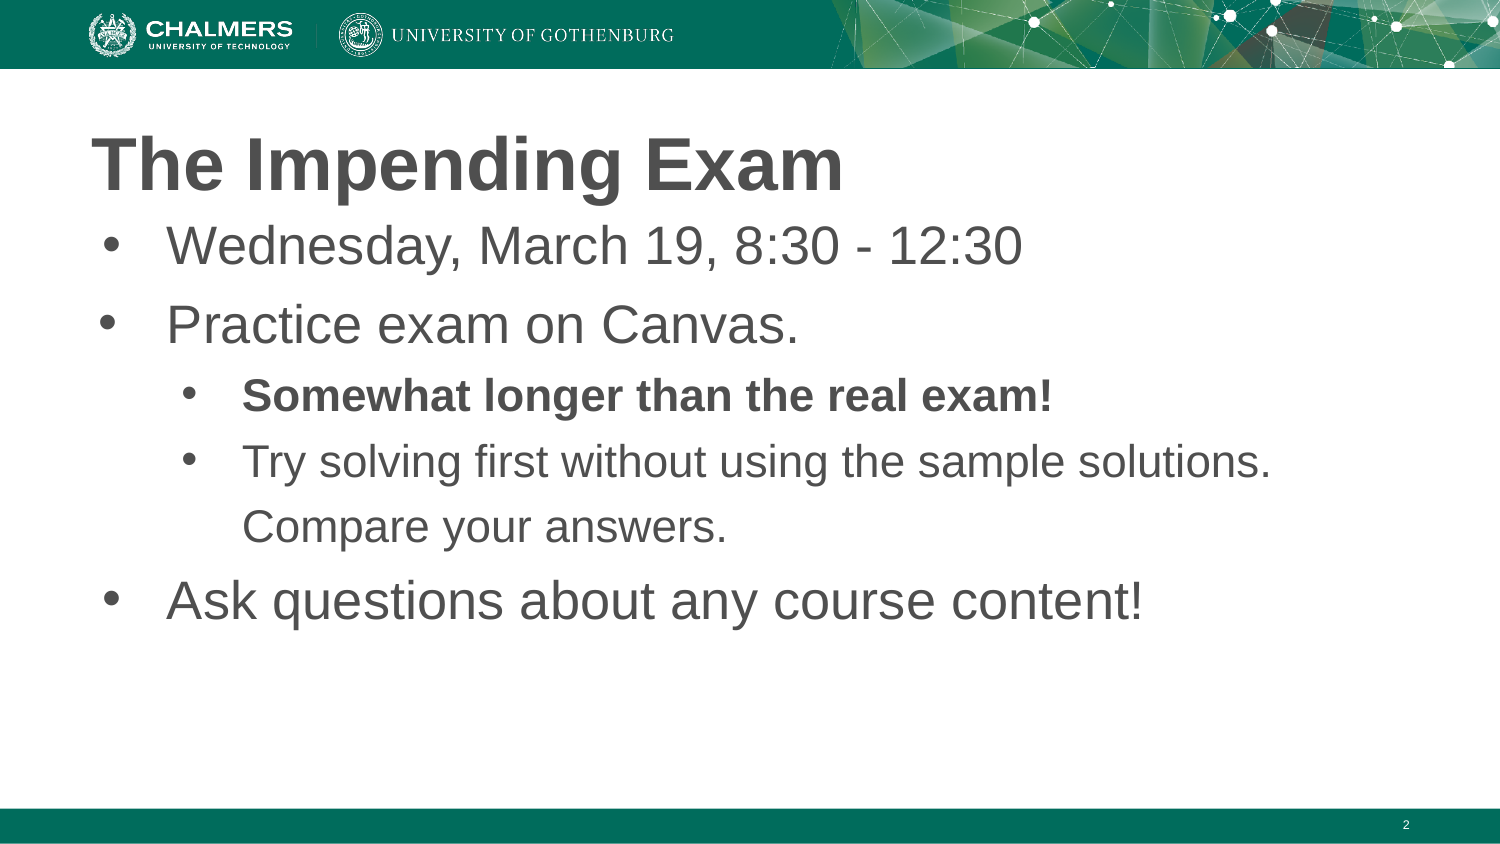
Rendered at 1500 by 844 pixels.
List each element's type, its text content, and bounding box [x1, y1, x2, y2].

list Wednesday, March 19, 8:30 - 12:30 Practice exam on Canvas. Somewhat longer than the real exam! Try solving first without using the sample solutions. Compare your answers. Ask questions about any course content! [76, 210, 1425, 782]
title The Impending Exam [76, 100, 1425, 210]
picture [759, 0, 1500, 68]
slide_number ‹#› [1074, 809, 1425, 844]
picture [64, 0, 696, 85]
